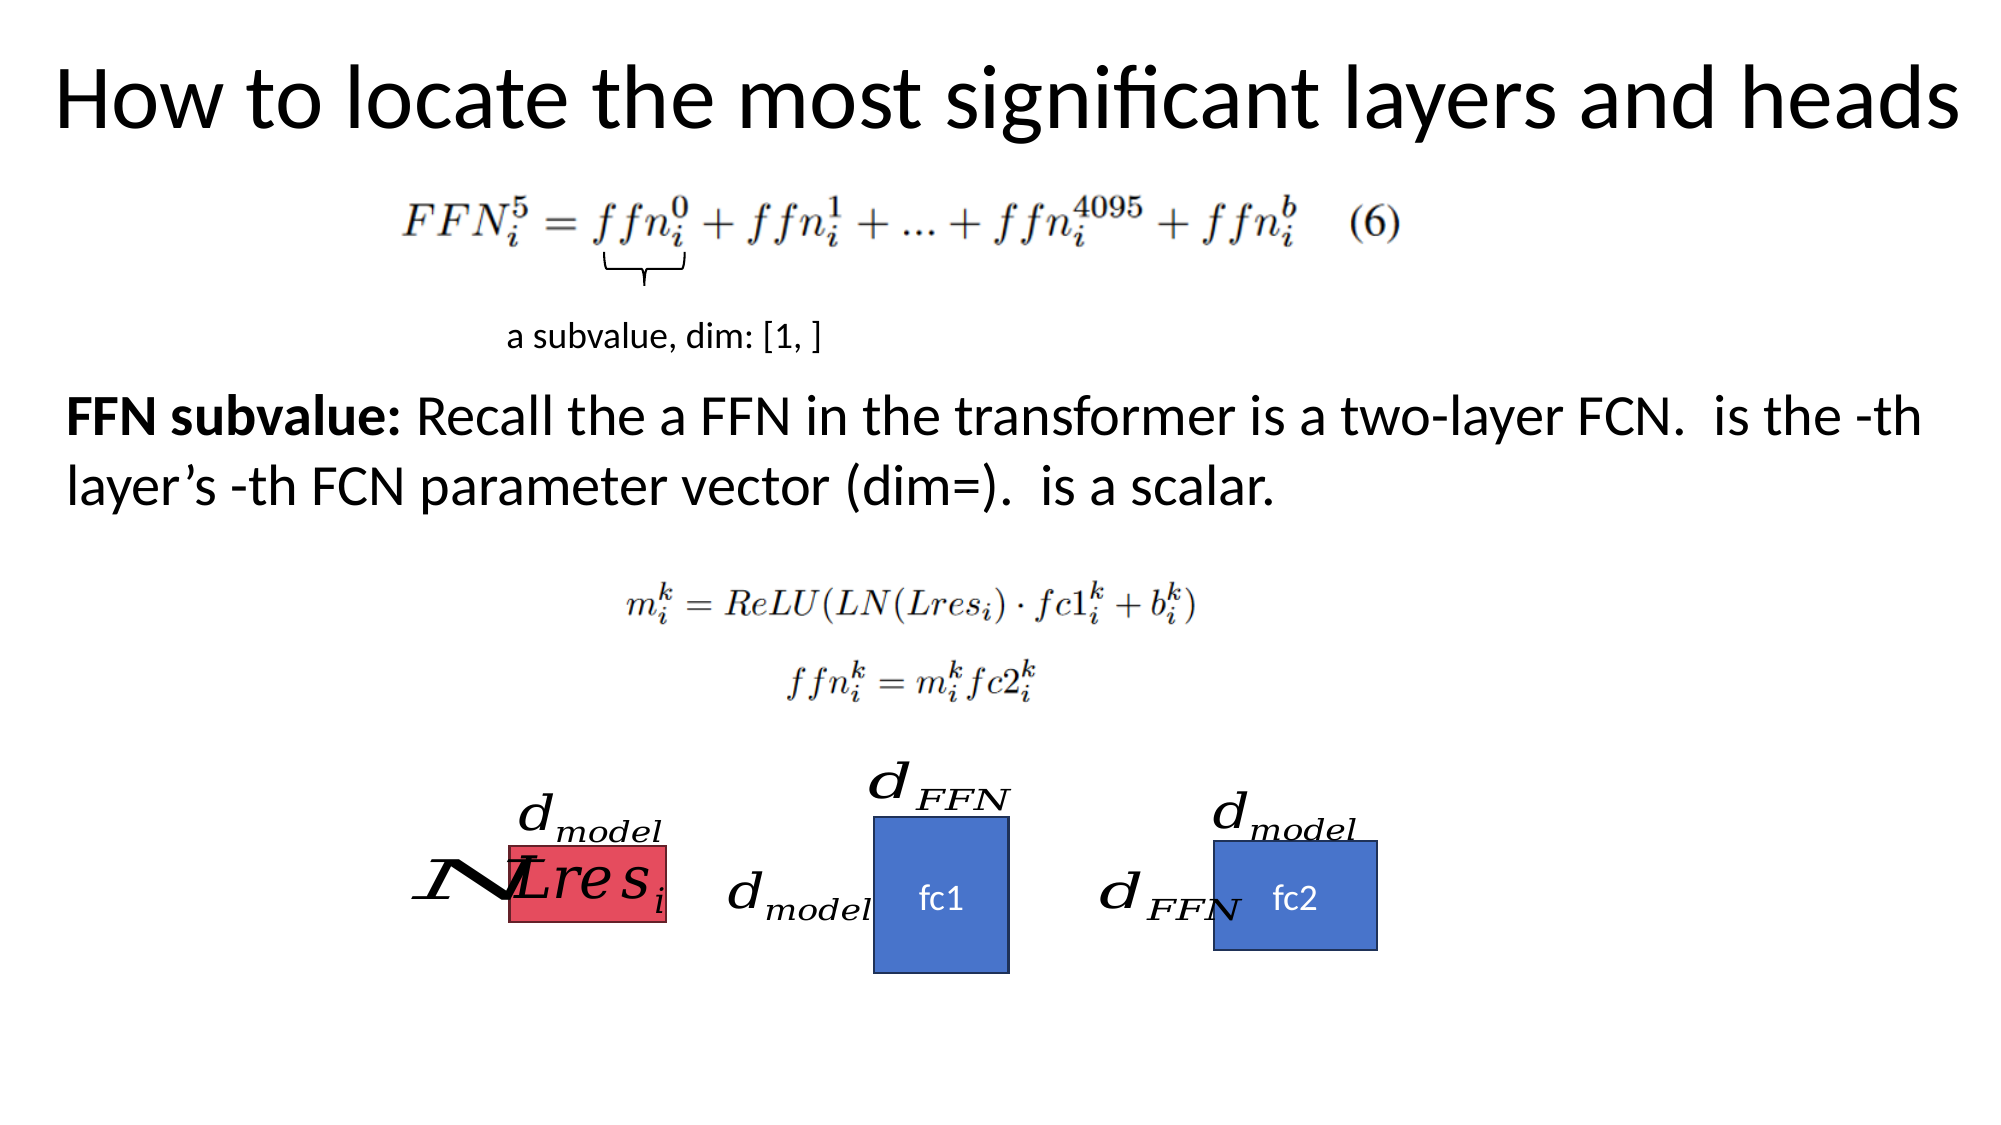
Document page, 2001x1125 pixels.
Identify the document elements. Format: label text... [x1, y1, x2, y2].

picture [603, 560, 1239, 725]
picture [384, 173, 1411, 267]
text_box [604, 267, 685, 286]
title How to locate the most significant layers and heads [39, 12, 1989, 185]
text_box fc1 [873, 816, 1010, 974]
text_box fc2 [1213, 840, 1378, 951]
